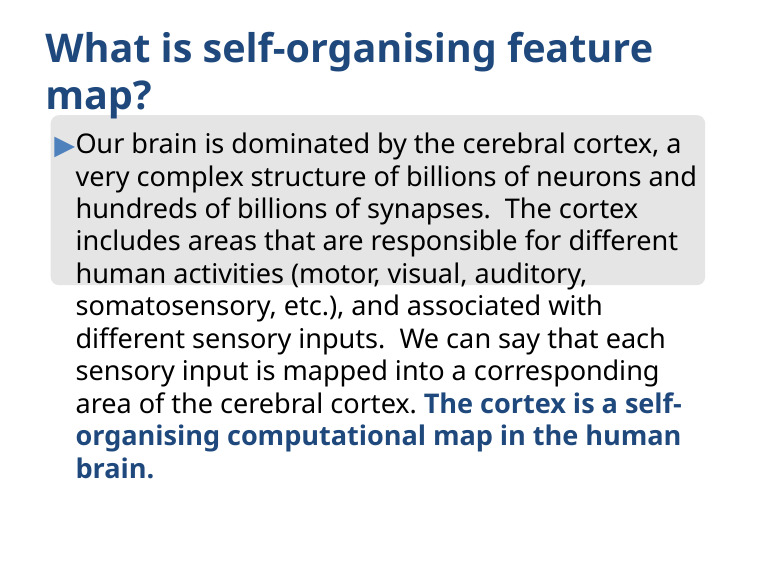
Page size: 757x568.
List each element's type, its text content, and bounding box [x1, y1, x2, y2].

list Our brain is dominated by the cerebral cortex, a very complex structure of billions of neurons and hundreds of billions of synapses. The cortex includes areas that are responsible for different human activities (motor, visual, auditory, somatosensory, etc.), and associated with different sensory inputs. We can say that each sensory input is mapped into a corresponding area of the cerebral cortex. The cortex is a self-organising computational map in the human brain. [37, 122, 719, 498]
title What is self-organising feature map? [37, 22, 719, 118]
